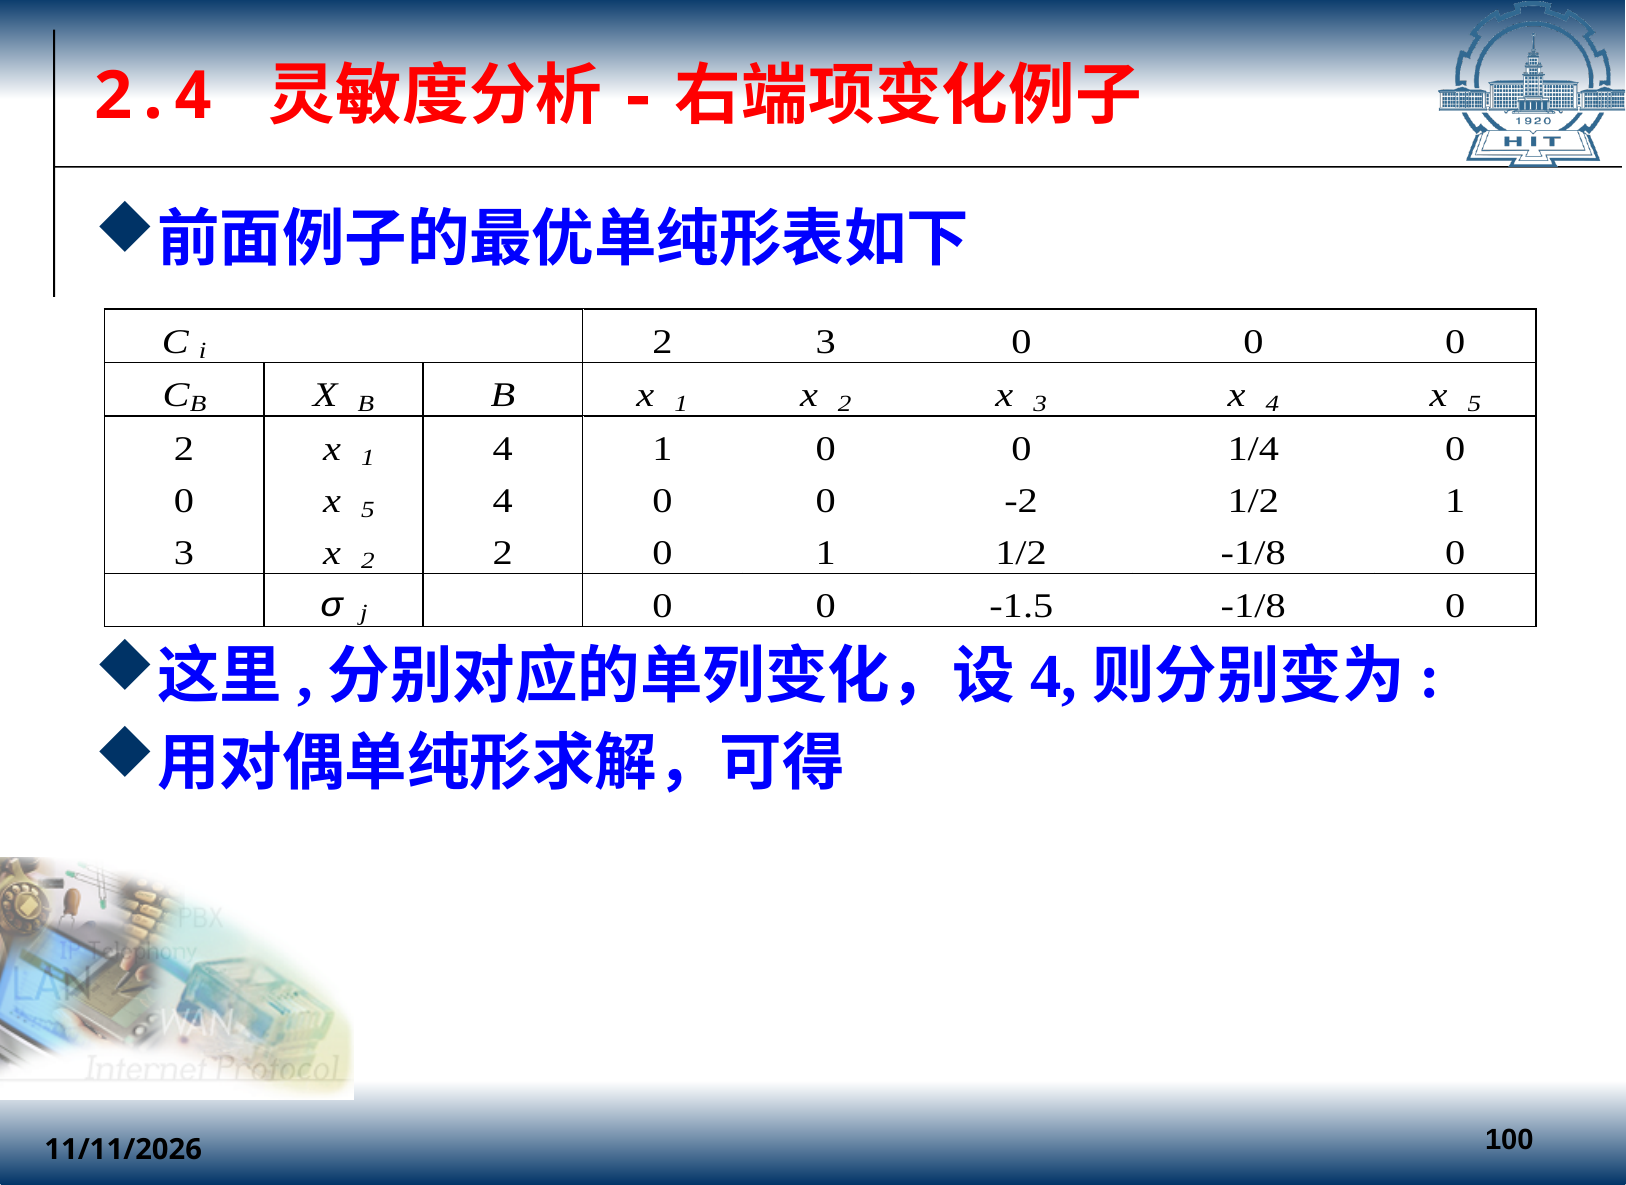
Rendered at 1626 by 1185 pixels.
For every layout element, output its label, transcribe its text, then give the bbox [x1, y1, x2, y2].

picture [0, 857, 354, 1100]
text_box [103, 308, 1596, 680]
picture [1438, 1, 1626, 167]
title 2.4 灵敏度分析-右端项变化例子 [78, 29, 1498, 155]
